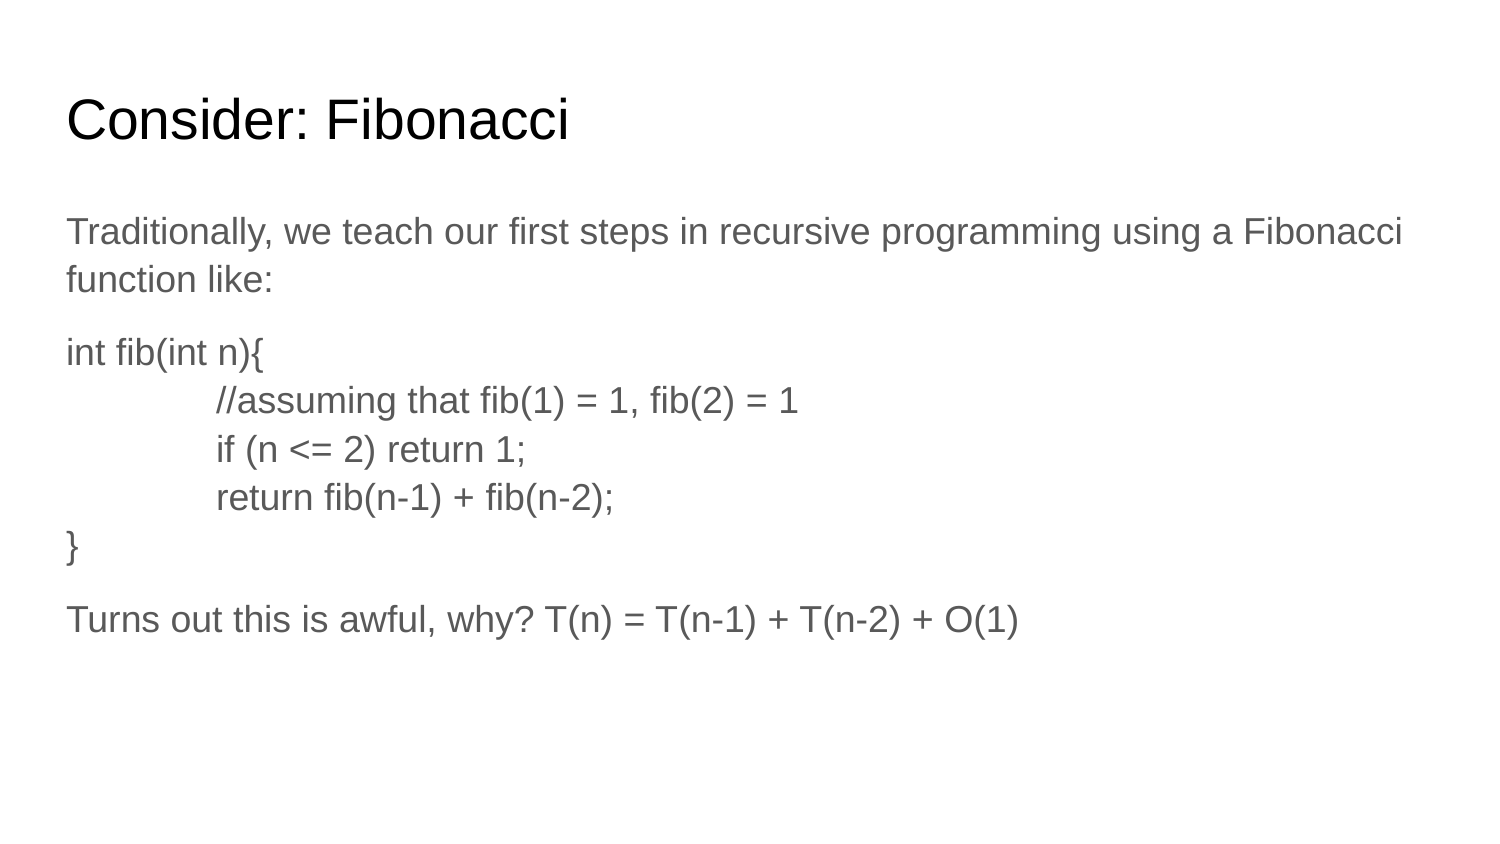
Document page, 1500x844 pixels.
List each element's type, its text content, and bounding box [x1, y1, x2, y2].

title Consider: Fibonacci [51, 72, 1449, 167]
list Traditionally, we teach our first steps in recursive programming using a Fibonacci function like: int fib(int n){ //assuming that fib(1) = 1, fib(2) = 1 if (n <= 2) return 1; return fib(n-1) + fib(n-2); } Turns out this is awful, why? T(n) = T(n-1) + T(n-2) + O(1) [51, 189, 1449, 750]
